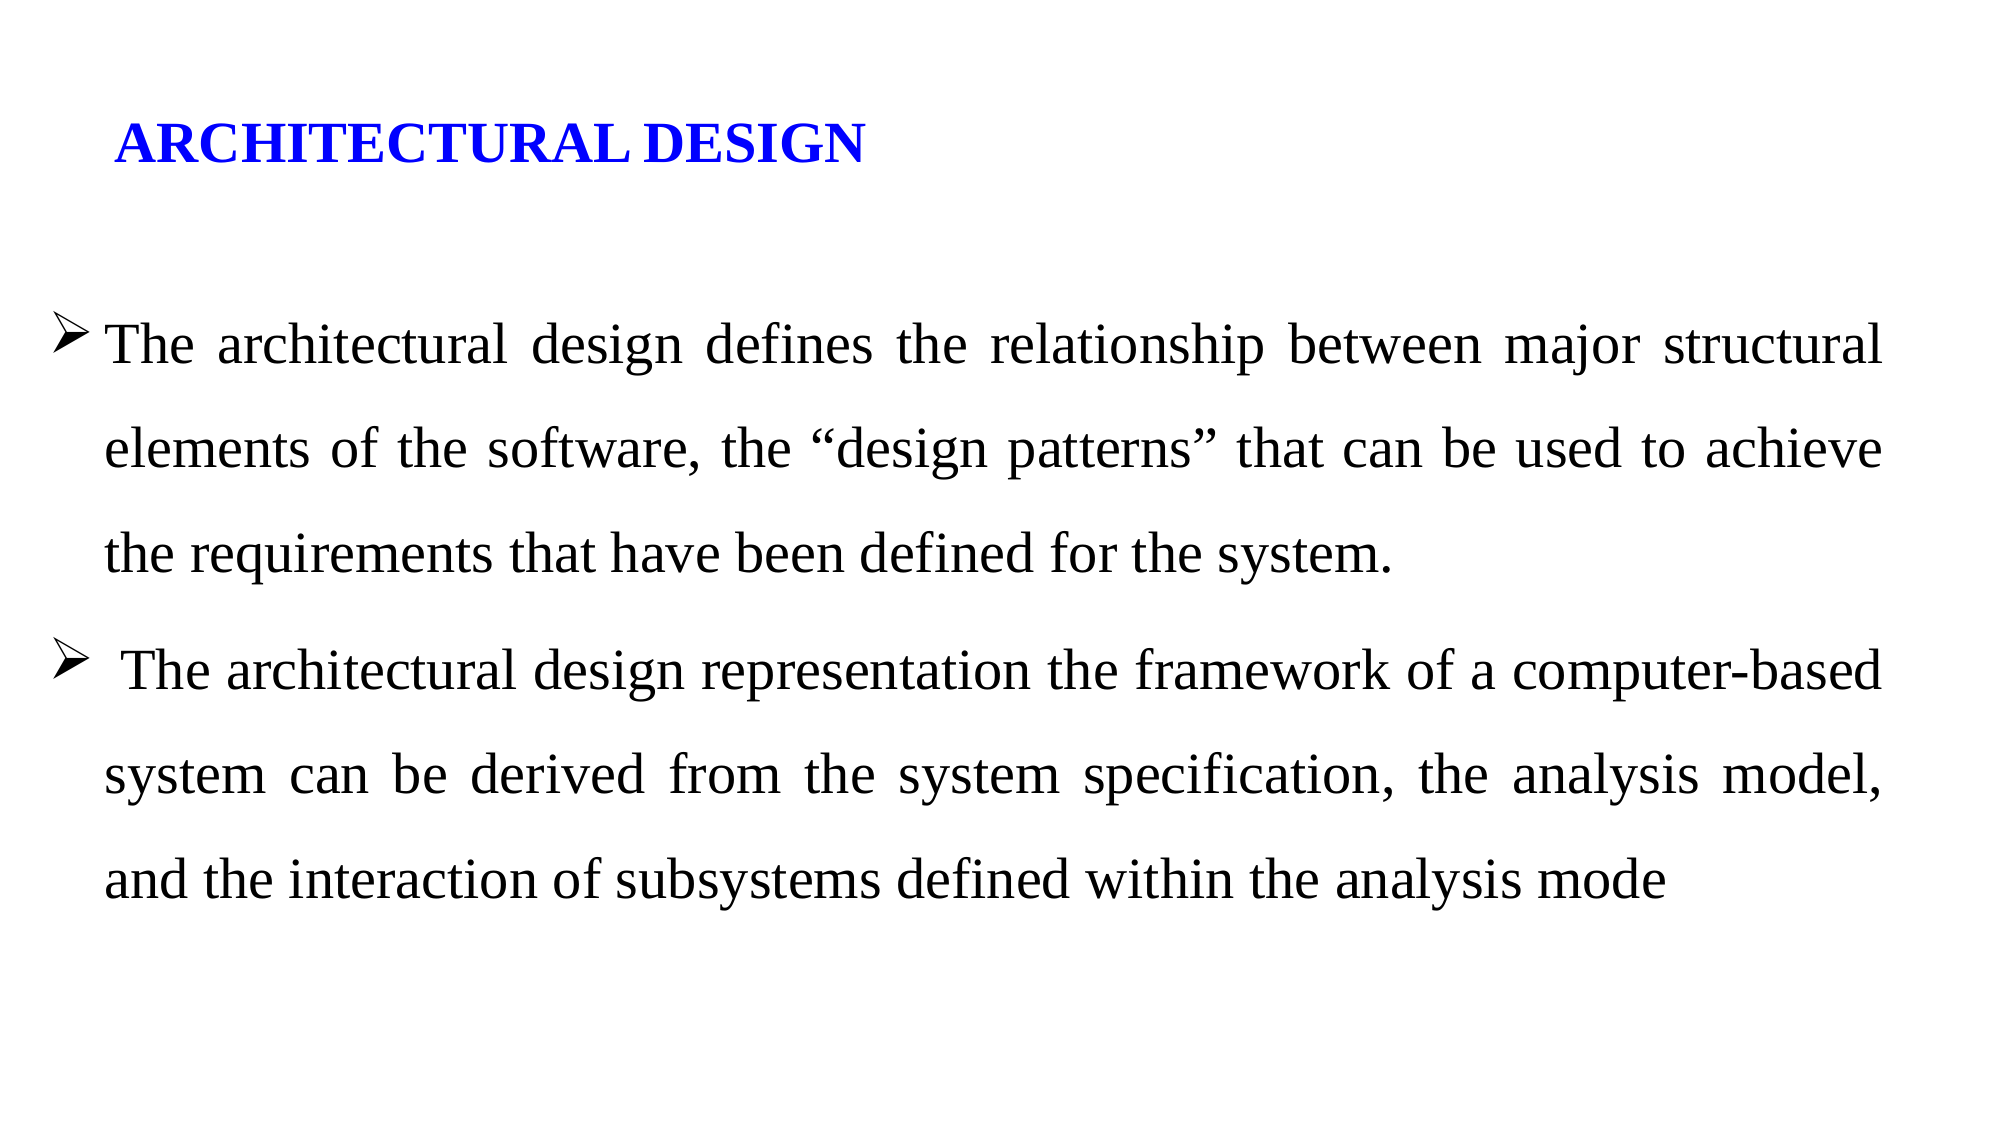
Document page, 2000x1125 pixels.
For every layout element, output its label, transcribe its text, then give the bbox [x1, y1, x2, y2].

title ARCHITECTURAL DESIGN [99, 45, 1900, 233]
list The architectural design defines the relationship between major structural elements of the software, the “design patterns” that can be used to achieve the requirements that have been defined for the system. The architectural design representation the framework of a computer-based system can be derived from the system specification, the analysis model, and the interaction of subsystems defined within the analysis mode [33, 262, 1900, 1005]
